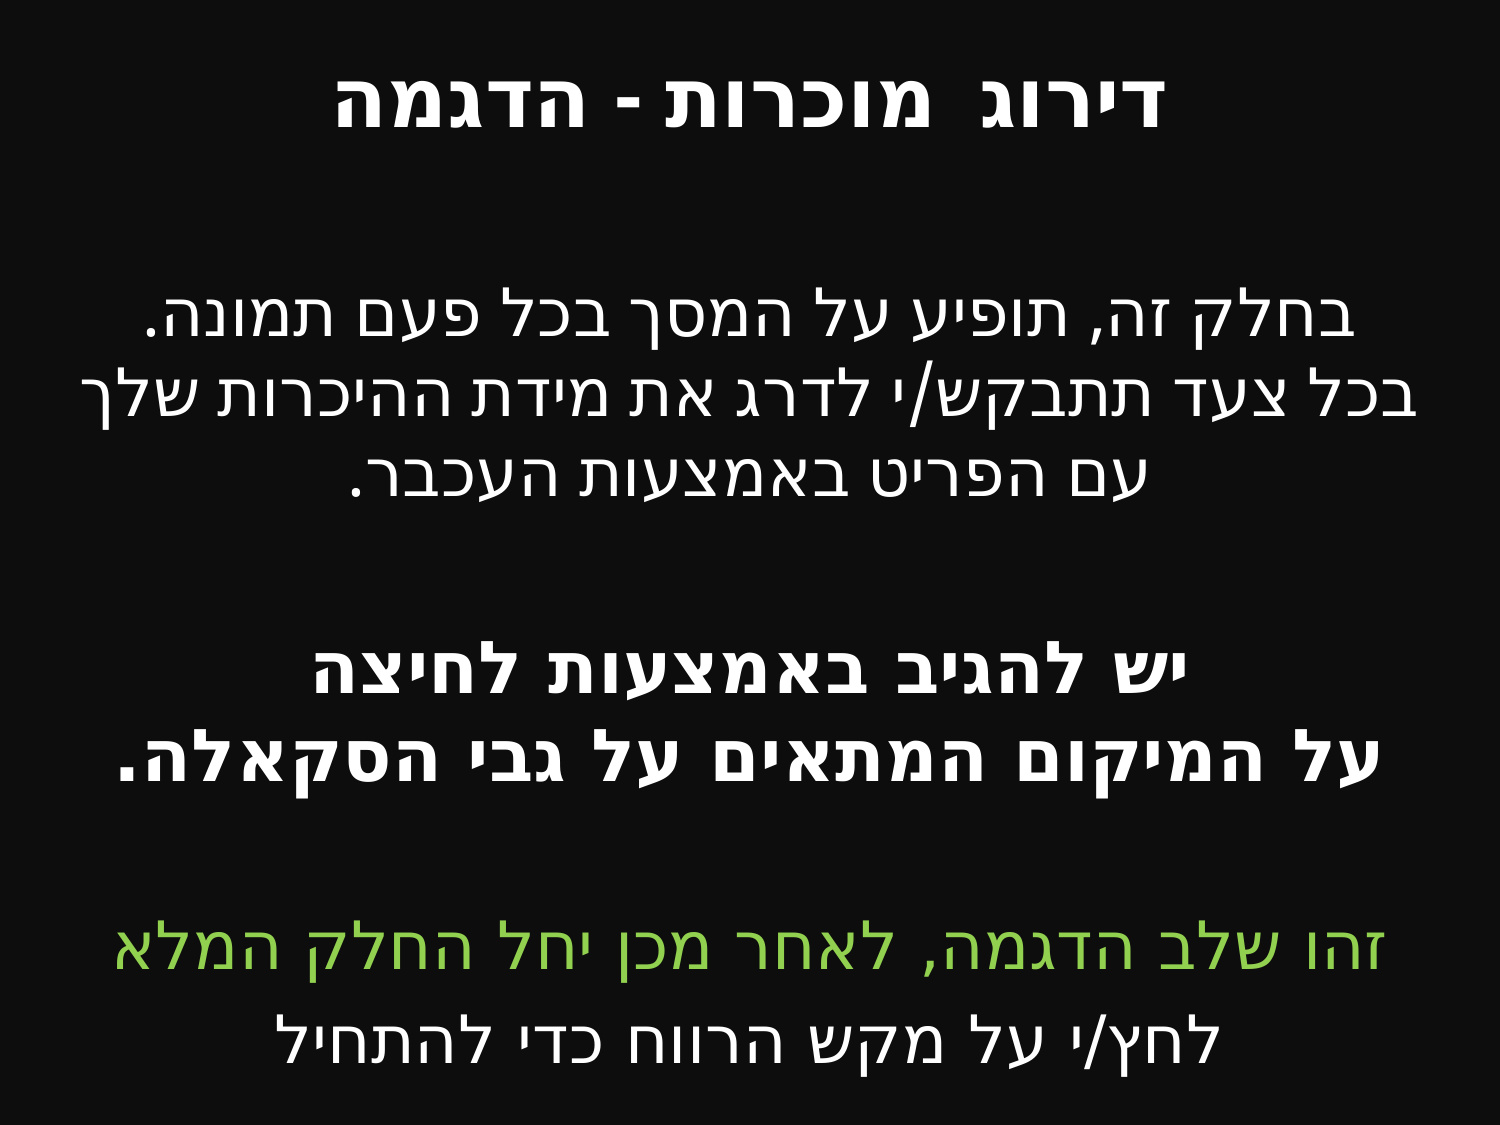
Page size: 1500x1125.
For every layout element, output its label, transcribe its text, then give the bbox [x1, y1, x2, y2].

title דירוג מוכרות - הדגמה [75, 0, 1425, 188]
list בחלק זה, תופיע על המסך בכל פעם תמונה. בכל צעד תתבקש/י לדרג את מידת ההיכרות שלך עם הפריט באמצעות העכבר. יש להגיב באמצעות לחיצה על המיקום המתאים על גבי הסקאלה. זהו שלב הדגמה, לאחר מכן יחל החלק המלא לחץ/י על מקש הרווח כדי להתחיל [0, 262, 1500, 1125]
